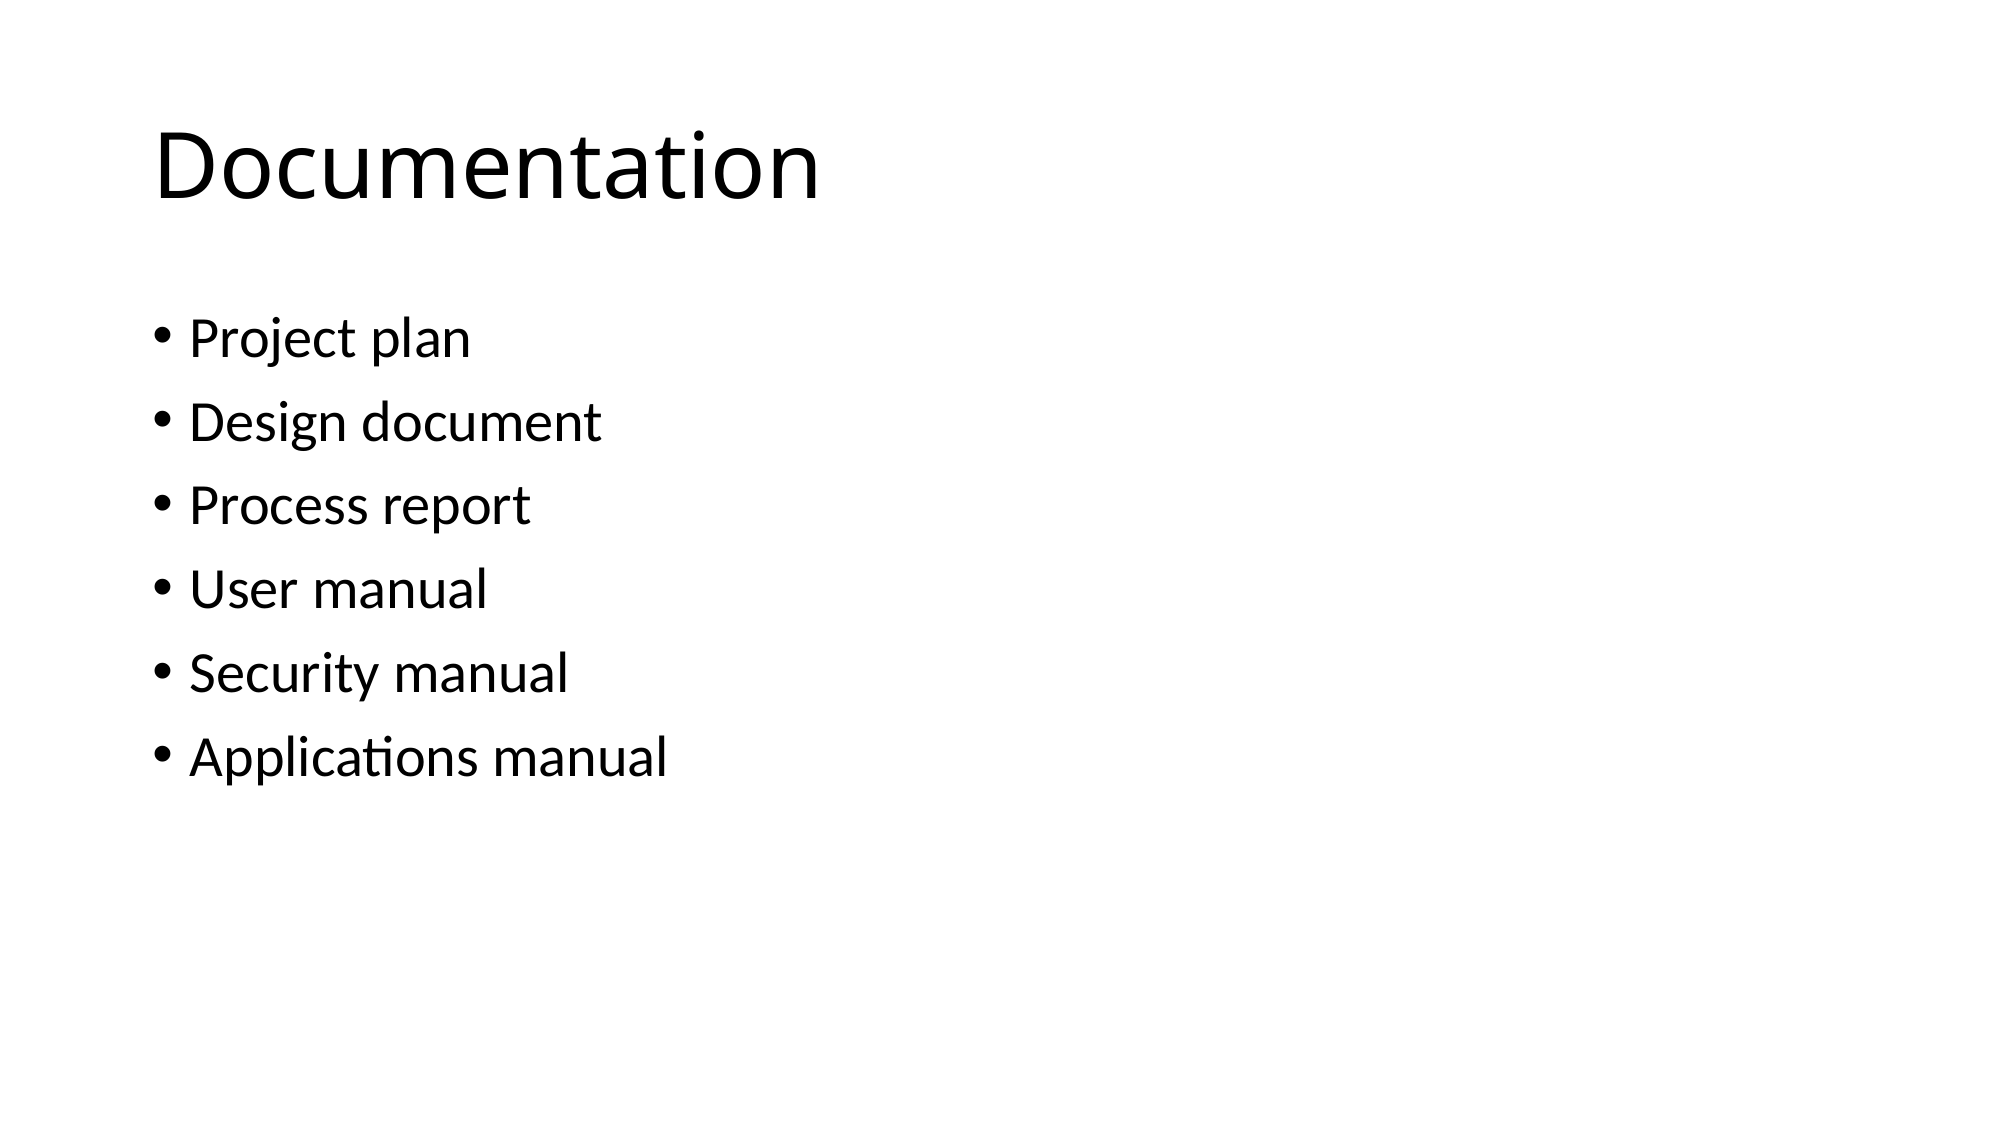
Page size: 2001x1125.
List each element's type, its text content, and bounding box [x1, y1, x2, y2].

list Project plan Design document Process report User manual Security manual Applications manual [137, 299, 1863, 1014]
title Documentation [137, 59, 1863, 278]
